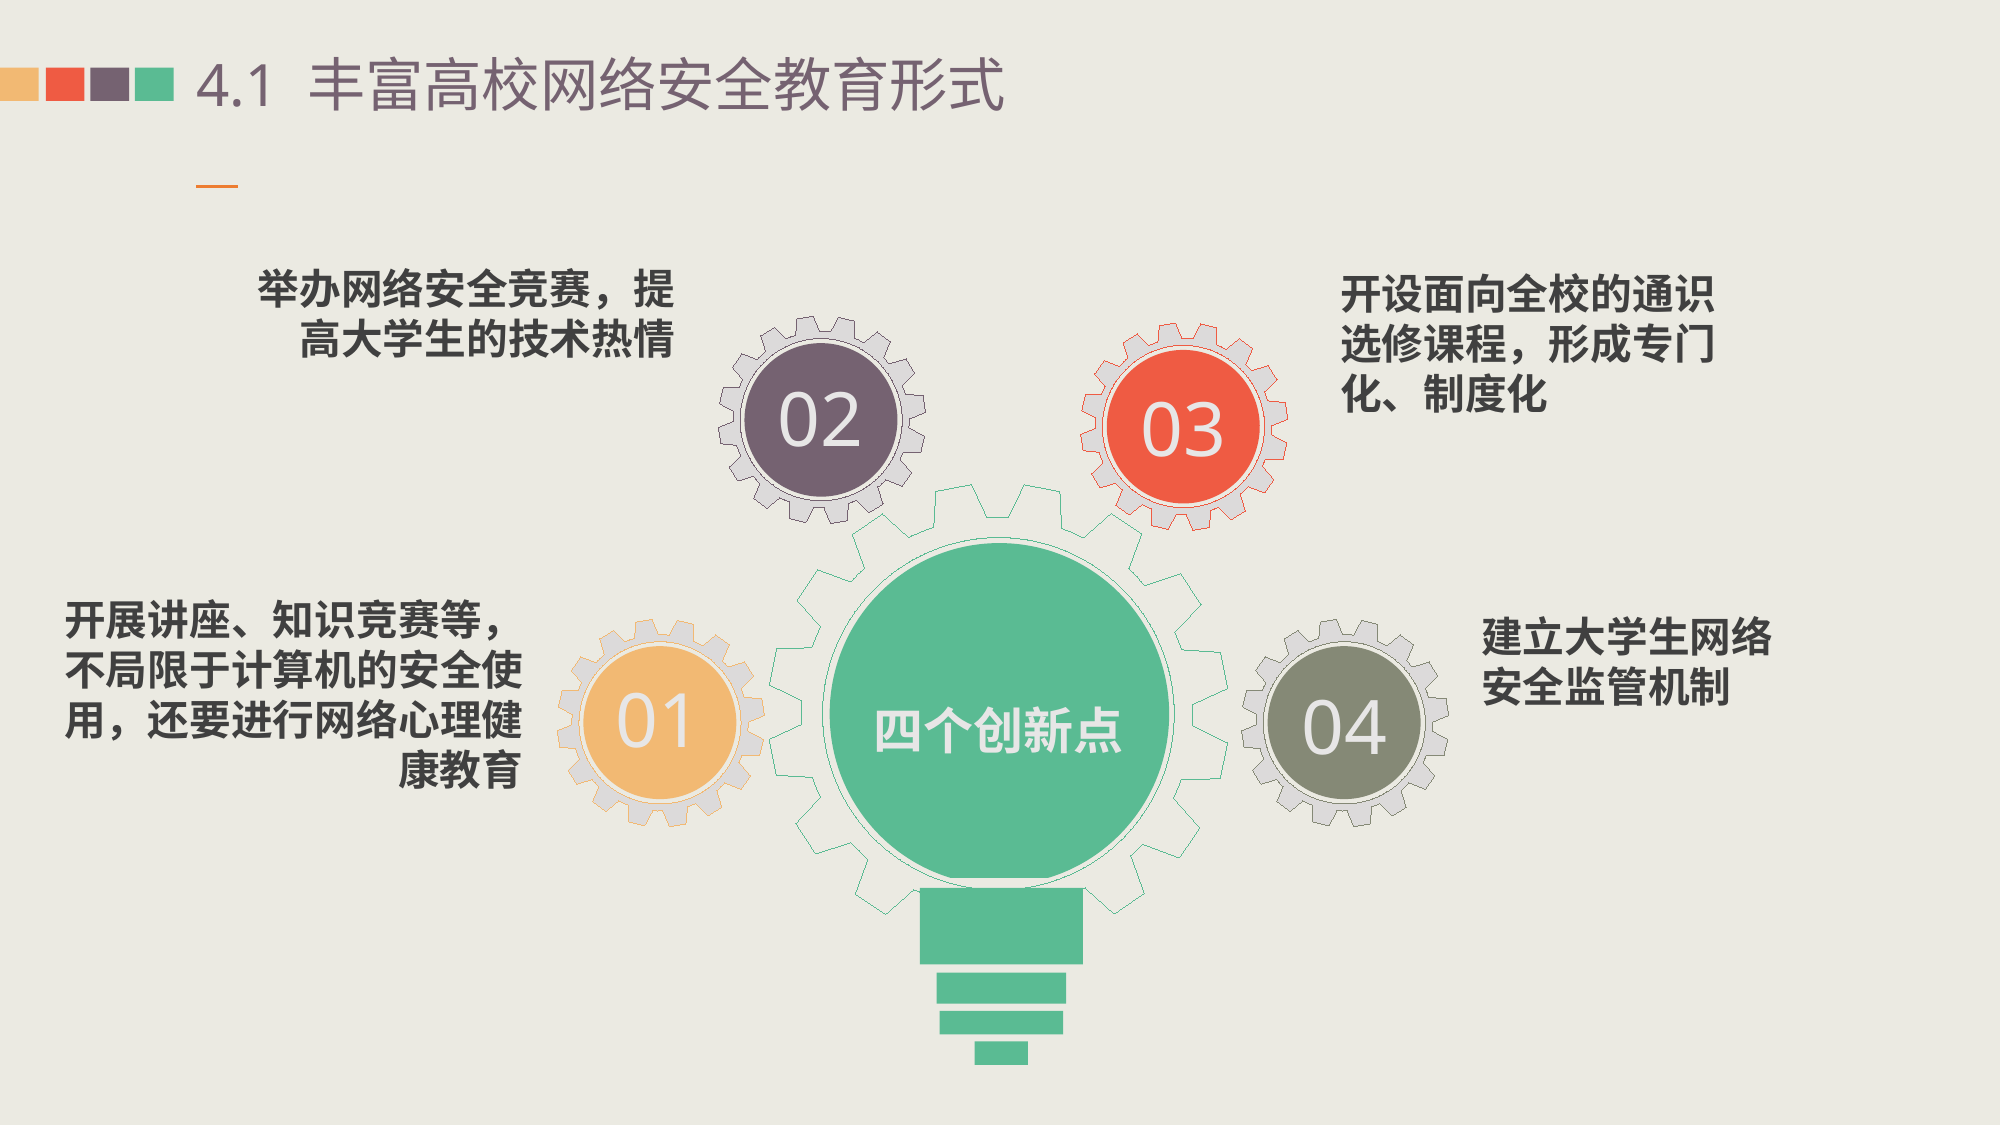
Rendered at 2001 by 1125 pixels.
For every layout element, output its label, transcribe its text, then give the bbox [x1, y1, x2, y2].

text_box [0, 67, 174, 101]
text_box 开展讲座、知识竞赛等，不局限于计算机的安全使用，还要进行网络心理健康教育 [45, 586, 539, 802]
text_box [718, 316, 926, 524]
text_box 开设面向全校的通识选修课程，形成专门化、制度化 [1325, 260, 1733, 426]
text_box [1241, 619, 1449, 827]
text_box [1080, 322, 1288, 531]
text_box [557, 619, 765, 827]
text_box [769, 484, 1228, 1065]
text_box 4.1 丰富高校网络安全教育形式 [196, 47, 1176, 118]
text_box 举办网络安全竞赛，提高大学生的技术热情 [238, 255, 690, 370]
text_box 建立大学生网络安全监管机制 [1466, 603, 1830, 719]
